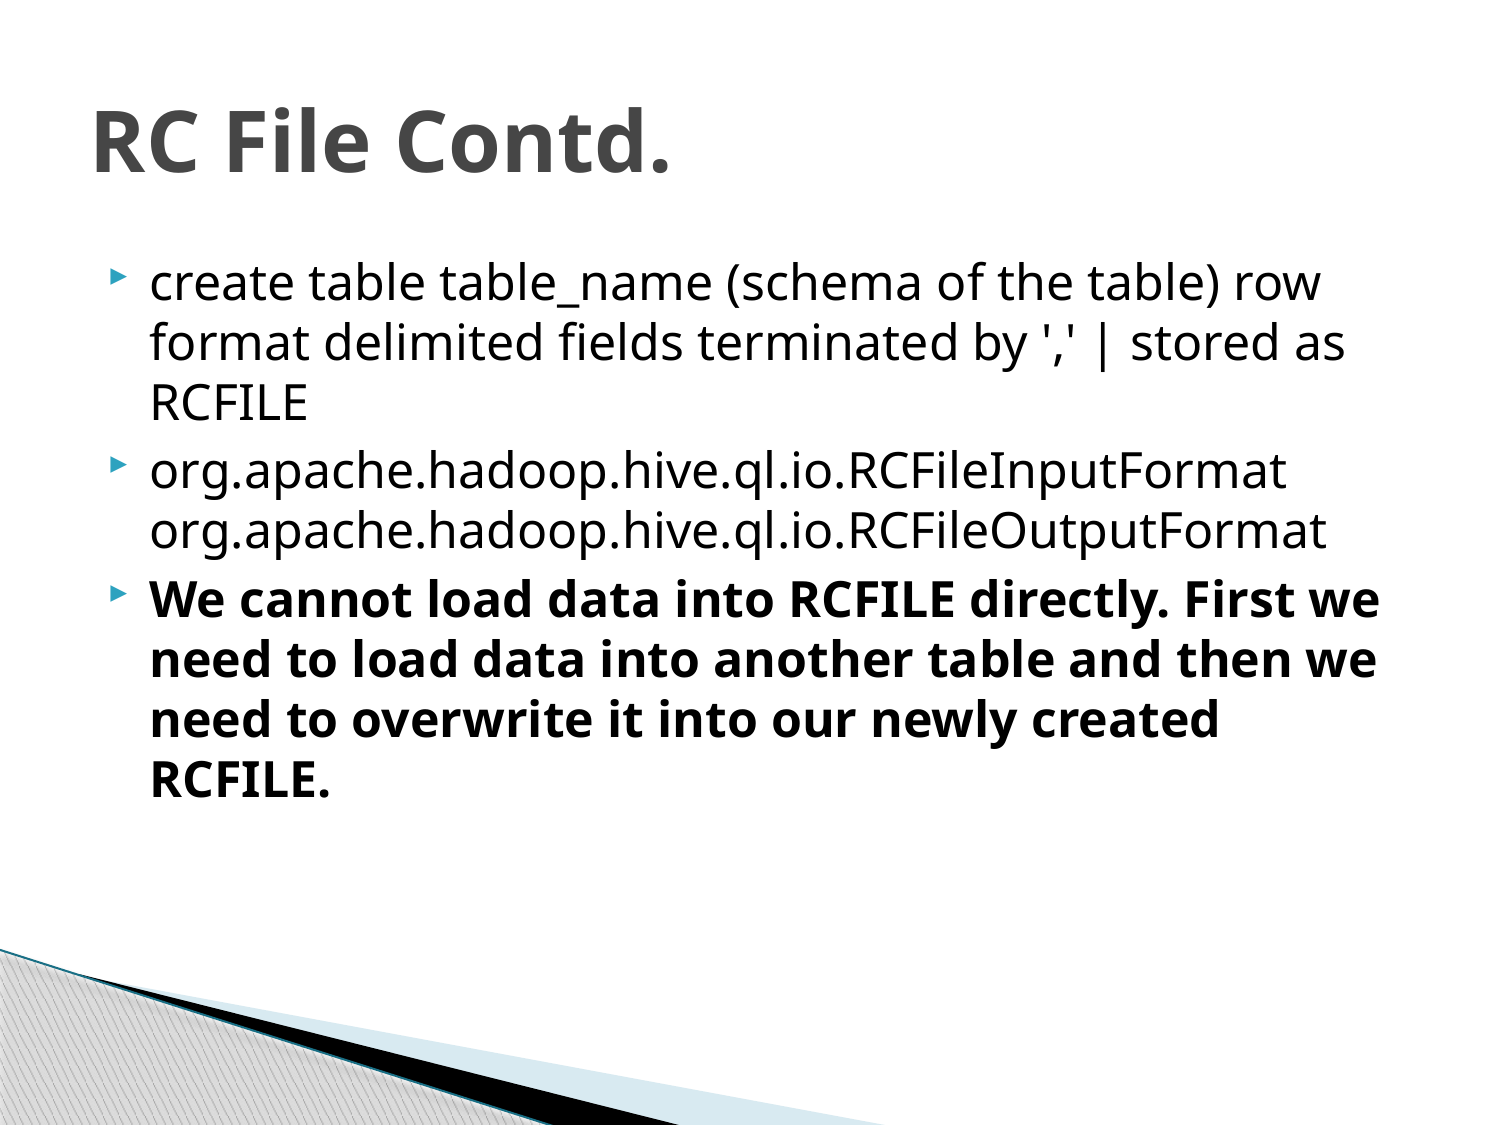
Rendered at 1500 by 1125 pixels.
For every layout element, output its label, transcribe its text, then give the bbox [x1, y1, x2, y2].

list create table table_name (schema of the table) row format delimited fields terminated by ',' | stored as RCFILE org.apache.hadoop.hive.ql.io.RCFileInputFormat org.apache.hadoop.hive.ql.io.RCFileOutputFormat We cannot load data into RCFILE directly. First we need to load data into another table and then we need to overwrite it into our newly created RCFILE. [75, 243, 1425, 986]
title RC File Contd. [75, 45, 1425, 233]
